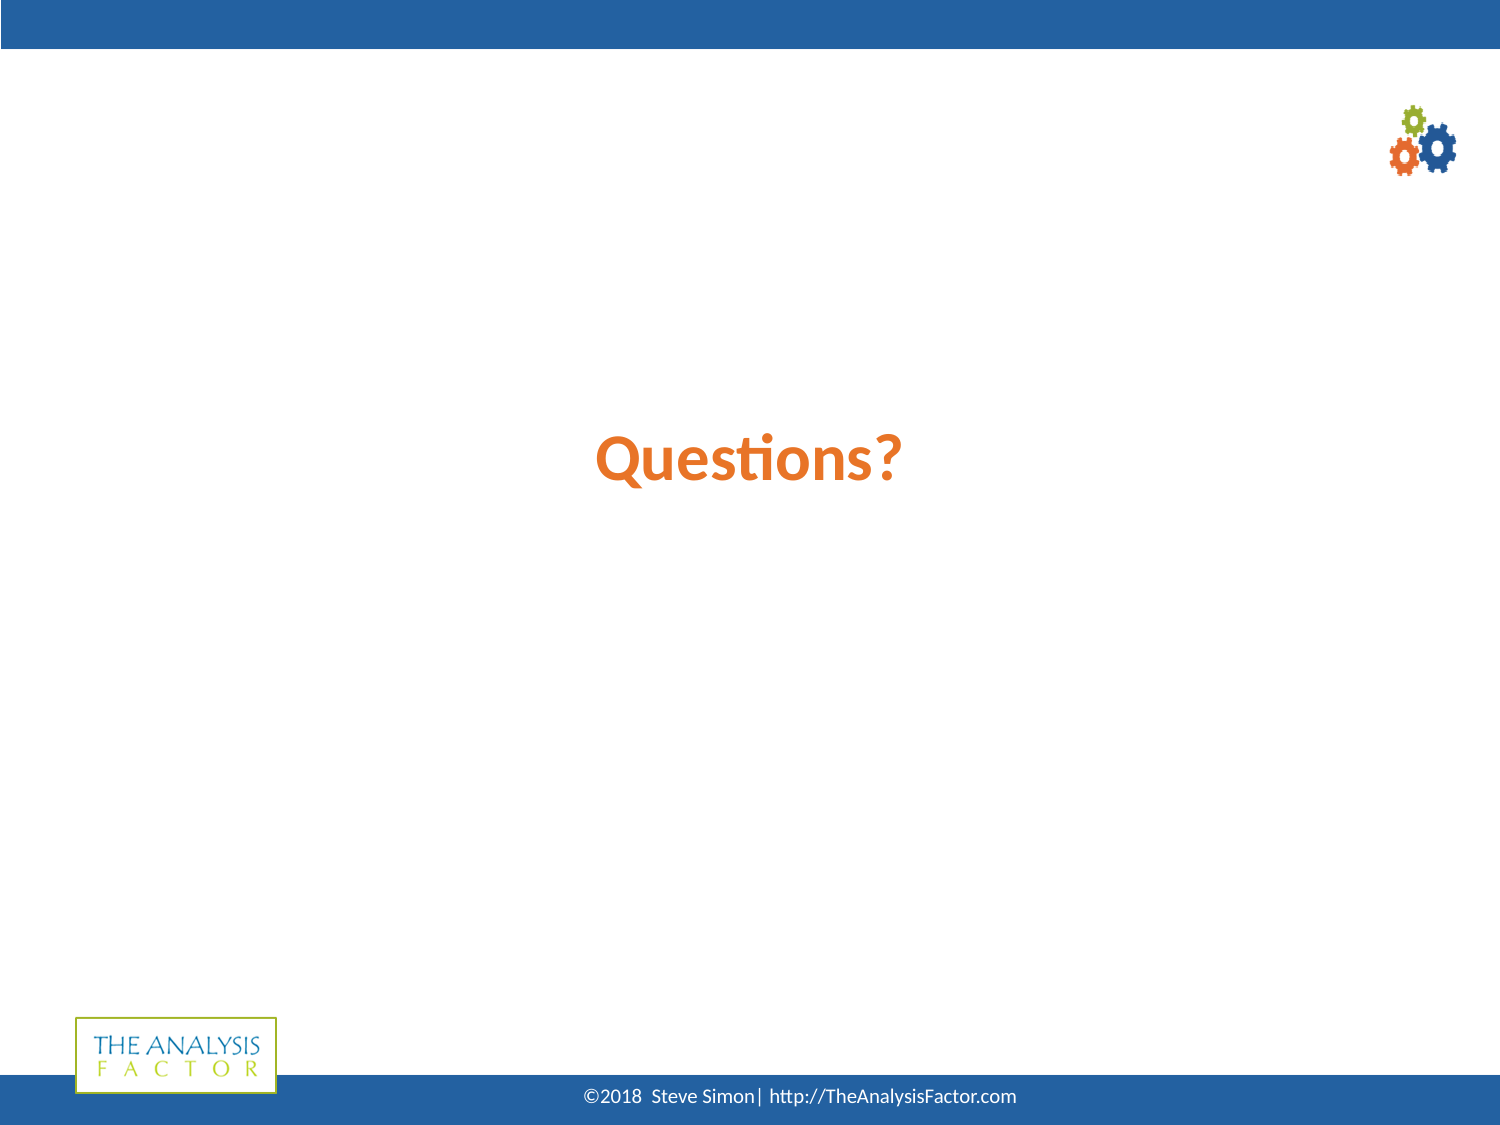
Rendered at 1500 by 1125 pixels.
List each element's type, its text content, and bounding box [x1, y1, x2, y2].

picture [0, 0, 1500, 1125]
text_box Questions? [74, 379, 1425, 530]
footer ©2018 Steve Simon| http://TheAnalysisFactor.com [437, 1074, 1163, 1113]
